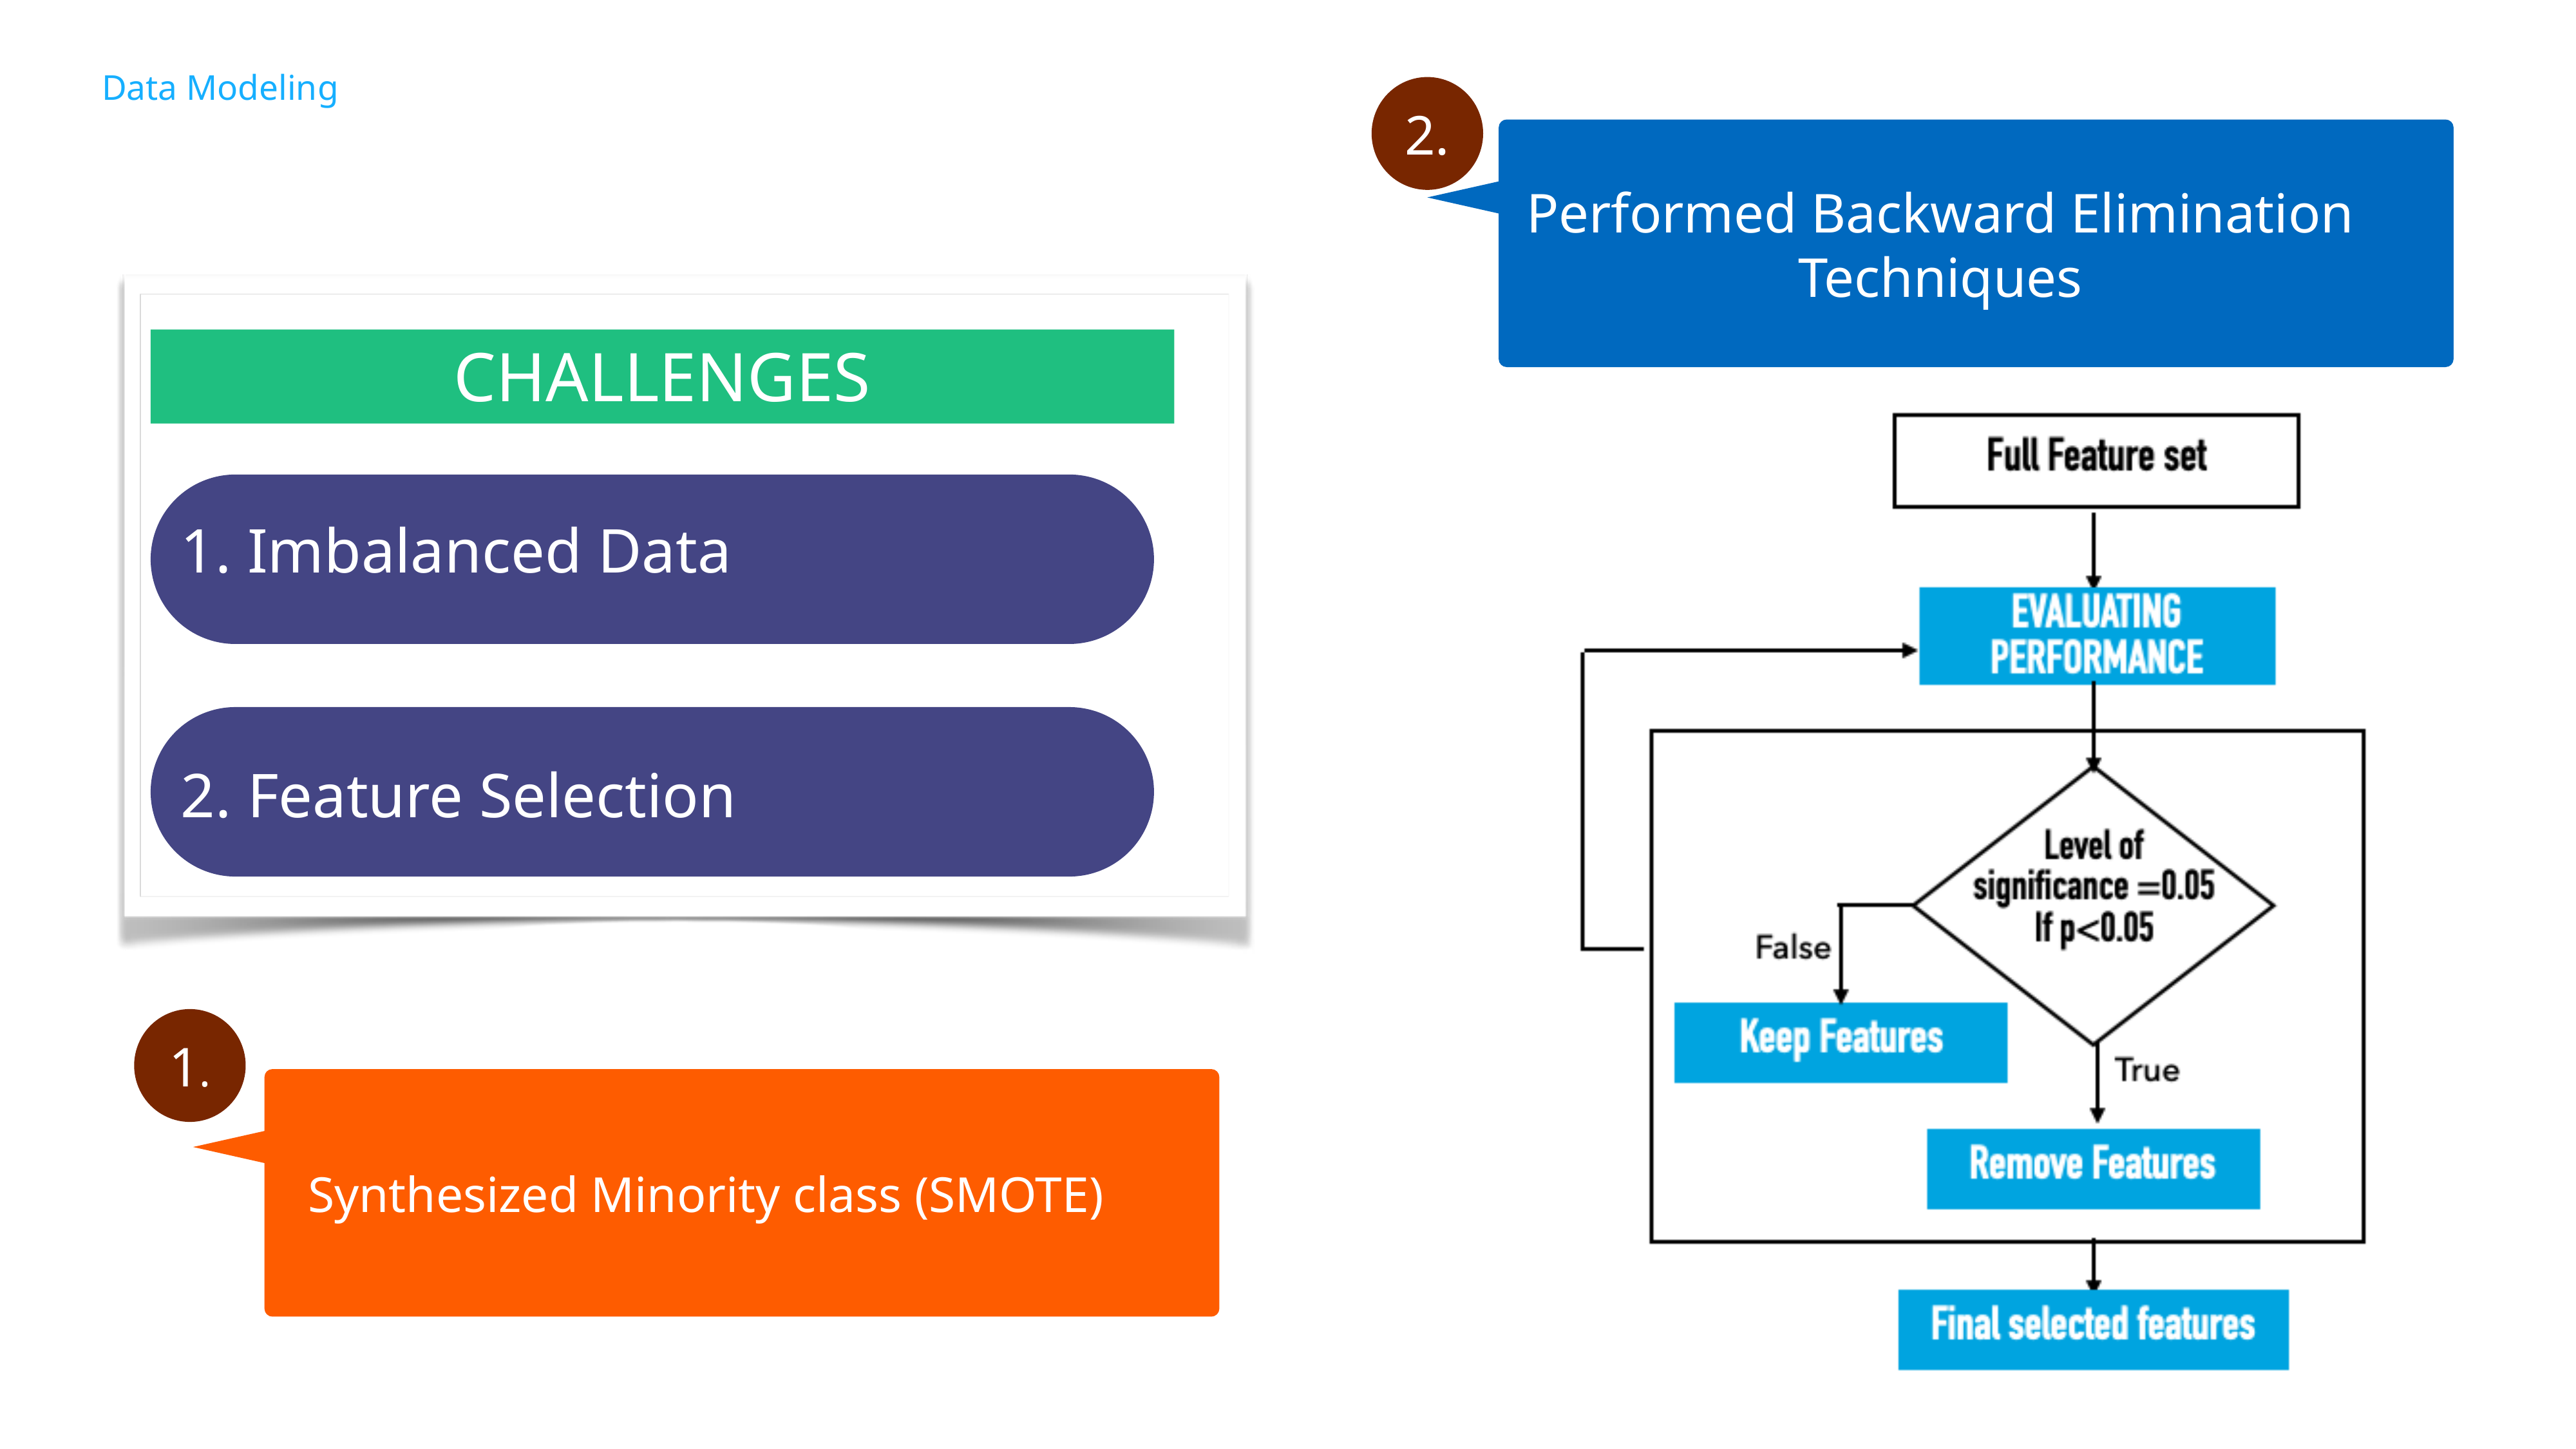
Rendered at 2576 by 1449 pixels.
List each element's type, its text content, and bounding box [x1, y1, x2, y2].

text_box 2. [1371, 77, 1484, 190]
title Data Modeling [96, 60, 2449, 198]
text_box Synthesized Minority class (SMOTE) [193, 1069, 1220, 1317]
picture [116, 274, 1255, 954]
text_box 1. [134, 1009, 246, 1122]
picture [1542, 377, 2383, 1399]
text_box Performed Backward Elimination Techniques [1427, 119, 2454, 368]
